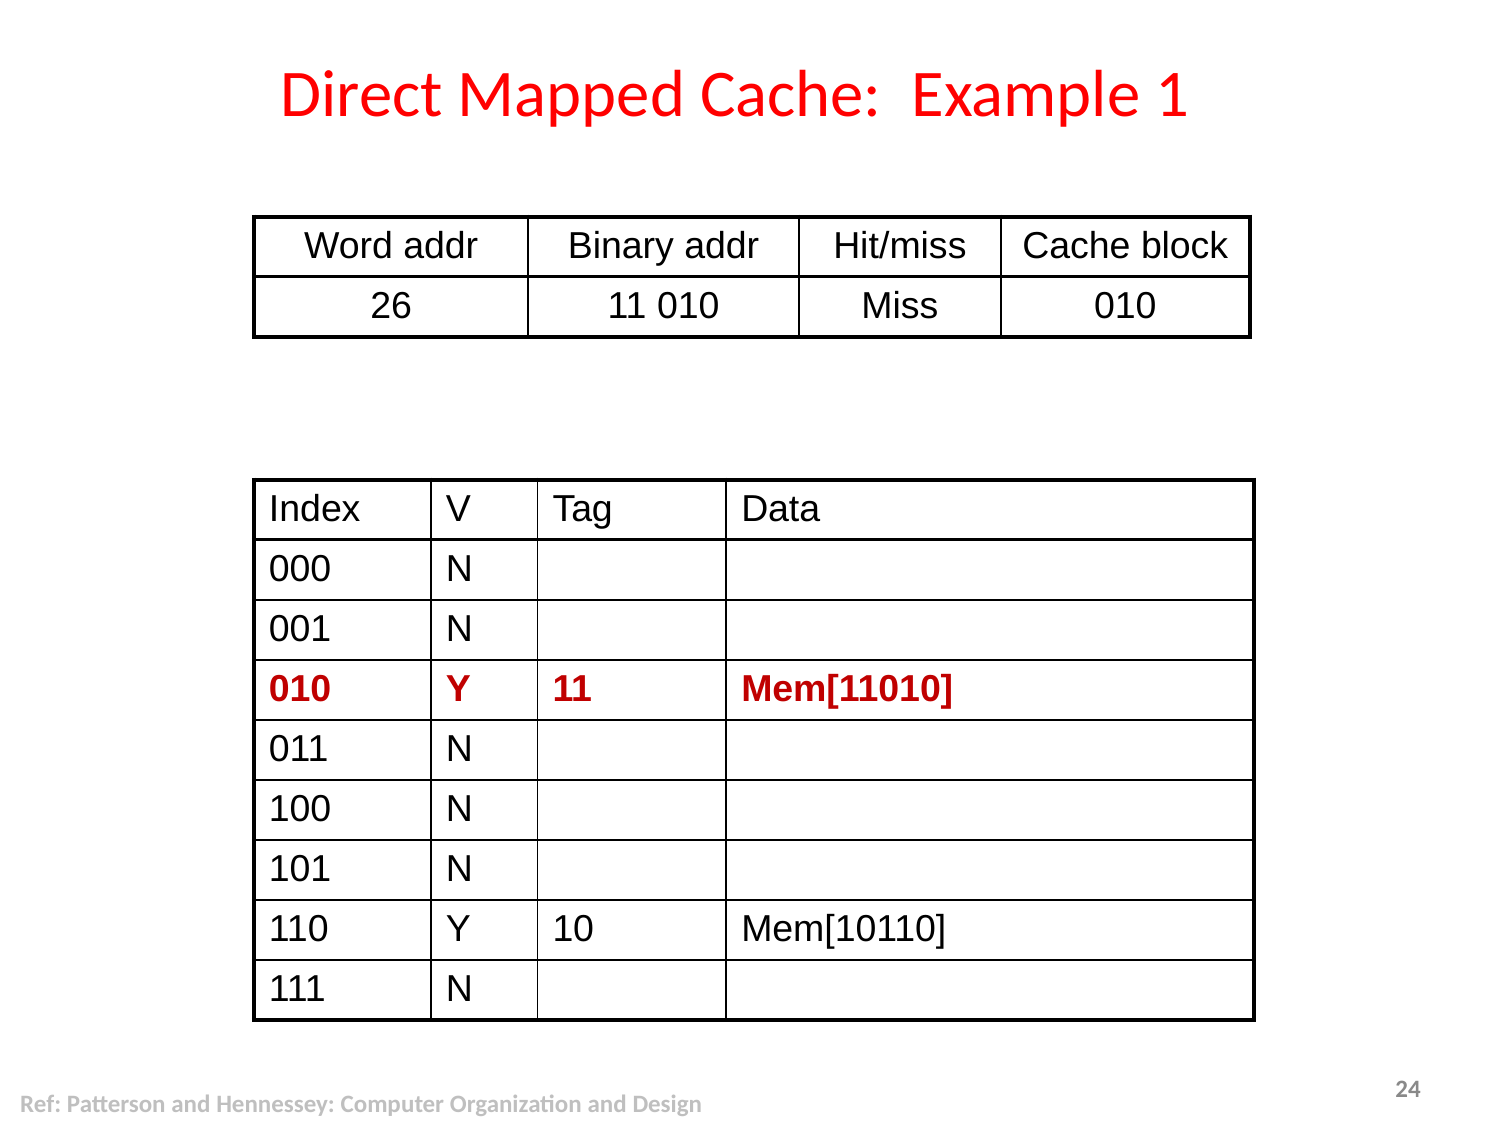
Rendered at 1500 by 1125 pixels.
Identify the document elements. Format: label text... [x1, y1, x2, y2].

table_cell 000 [256, 541, 430, 599]
table_cell N [432, 841, 537, 899]
table_cell Mem[11010] [727, 661, 1252, 719]
table_cell 010 [1002, 278, 1248, 335]
table_header V [432, 482, 537, 538]
table_header Tag [538, 482, 725, 538]
table_header Word addr [256, 219, 527, 275]
table_cell Y [432, 661, 537, 719]
table_cell N [432, 961, 537, 1018]
table_cell 11 010 [529, 278, 798, 335]
table_cell [727, 781, 1252, 839]
table_cell [538, 841, 725, 899]
table_cell 011 [256, 721, 430, 779]
table_cell 110 [256, 901, 430, 959]
table_cell N [432, 601, 537, 659]
table_cell 10 [538, 901, 725, 959]
table_header Hit/miss [800, 219, 1000, 275]
table_cell [538, 541, 725, 599]
table_cell [727, 541, 1252, 599]
table_cell Y [432, 901, 537, 959]
table_cell 26 [256, 278, 527, 335]
table_cell N [432, 781, 537, 839]
table_cell [538, 781, 725, 839]
table_cell [727, 721, 1252, 779]
table_cell 11 [538, 661, 725, 719]
title Direct Mapped Cache: Example 1 [59, 31, 1412, 149]
table_cell 100 [256, 781, 430, 839]
table_cell [727, 841, 1252, 899]
table_header Binary addr [529, 219, 798, 275]
text_box Ref: Patterson and Hennessey: Computer Organization and Design [5, 1072, 720, 1125]
table_cell 001 [256, 601, 430, 659]
table_cell [727, 961, 1252, 1018]
table_cell Mem[10110] [727, 901, 1252, 959]
table_cell Miss [800, 278, 1000, 335]
table_cell [727, 601, 1252, 659]
table_header Data [727, 482, 1252, 538]
table_header Cache block [1002, 219, 1248, 275]
table_header Index [256, 482, 430, 538]
table_cell 010 [256, 661, 430, 719]
table_cell [538, 961, 725, 1018]
table_cell 101 [256, 841, 430, 899]
table_cell N [432, 541, 537, 599]
table_cell 111 [256, 961, 430, 1018]
table_cell [538, 601, 725, 659]
table_cell N [432, 721, 537, 779]
table_cell [538, 721, 725, 779]
